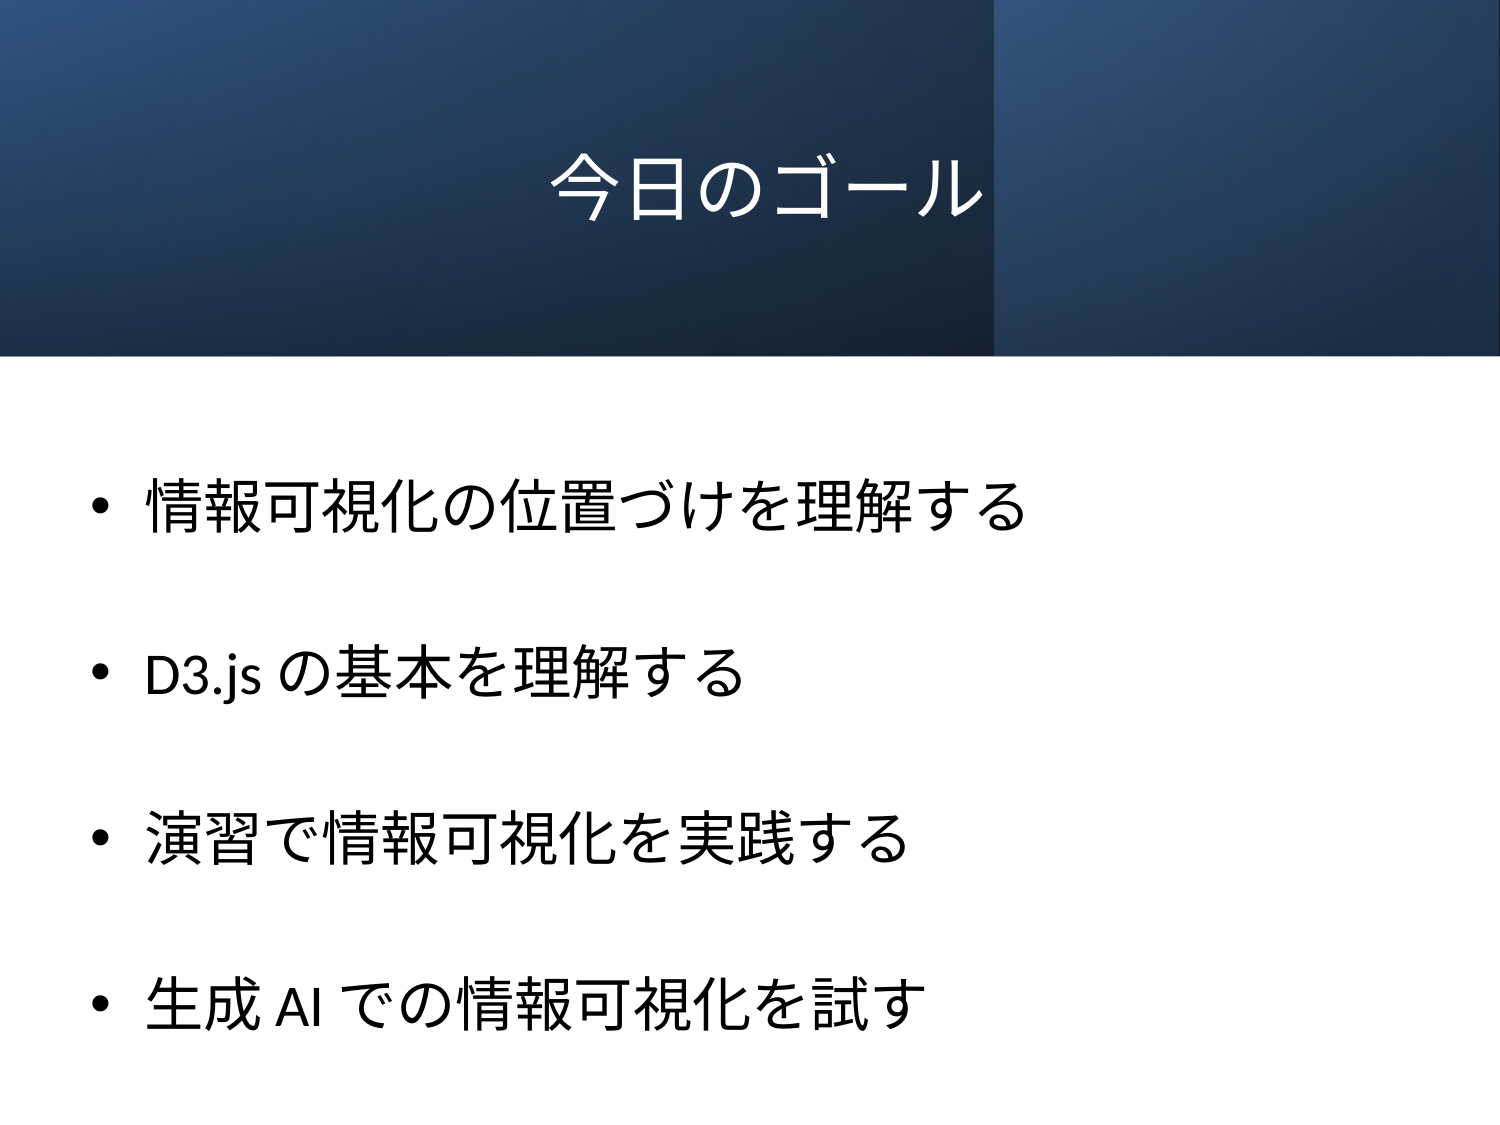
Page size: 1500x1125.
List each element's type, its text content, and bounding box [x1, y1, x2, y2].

text_box [0, 0, 1500, 358]
list 情報可視化の位置づけを理解する D3.jsの基本を理解する 演習で情報可視化を実践する 生成AIでの情報可視化を試す [75, 461, 1464, 1049]
text_box [0, 358, 1500, 1125]
title 今日のゴール [170, 57, 1366, 316]
